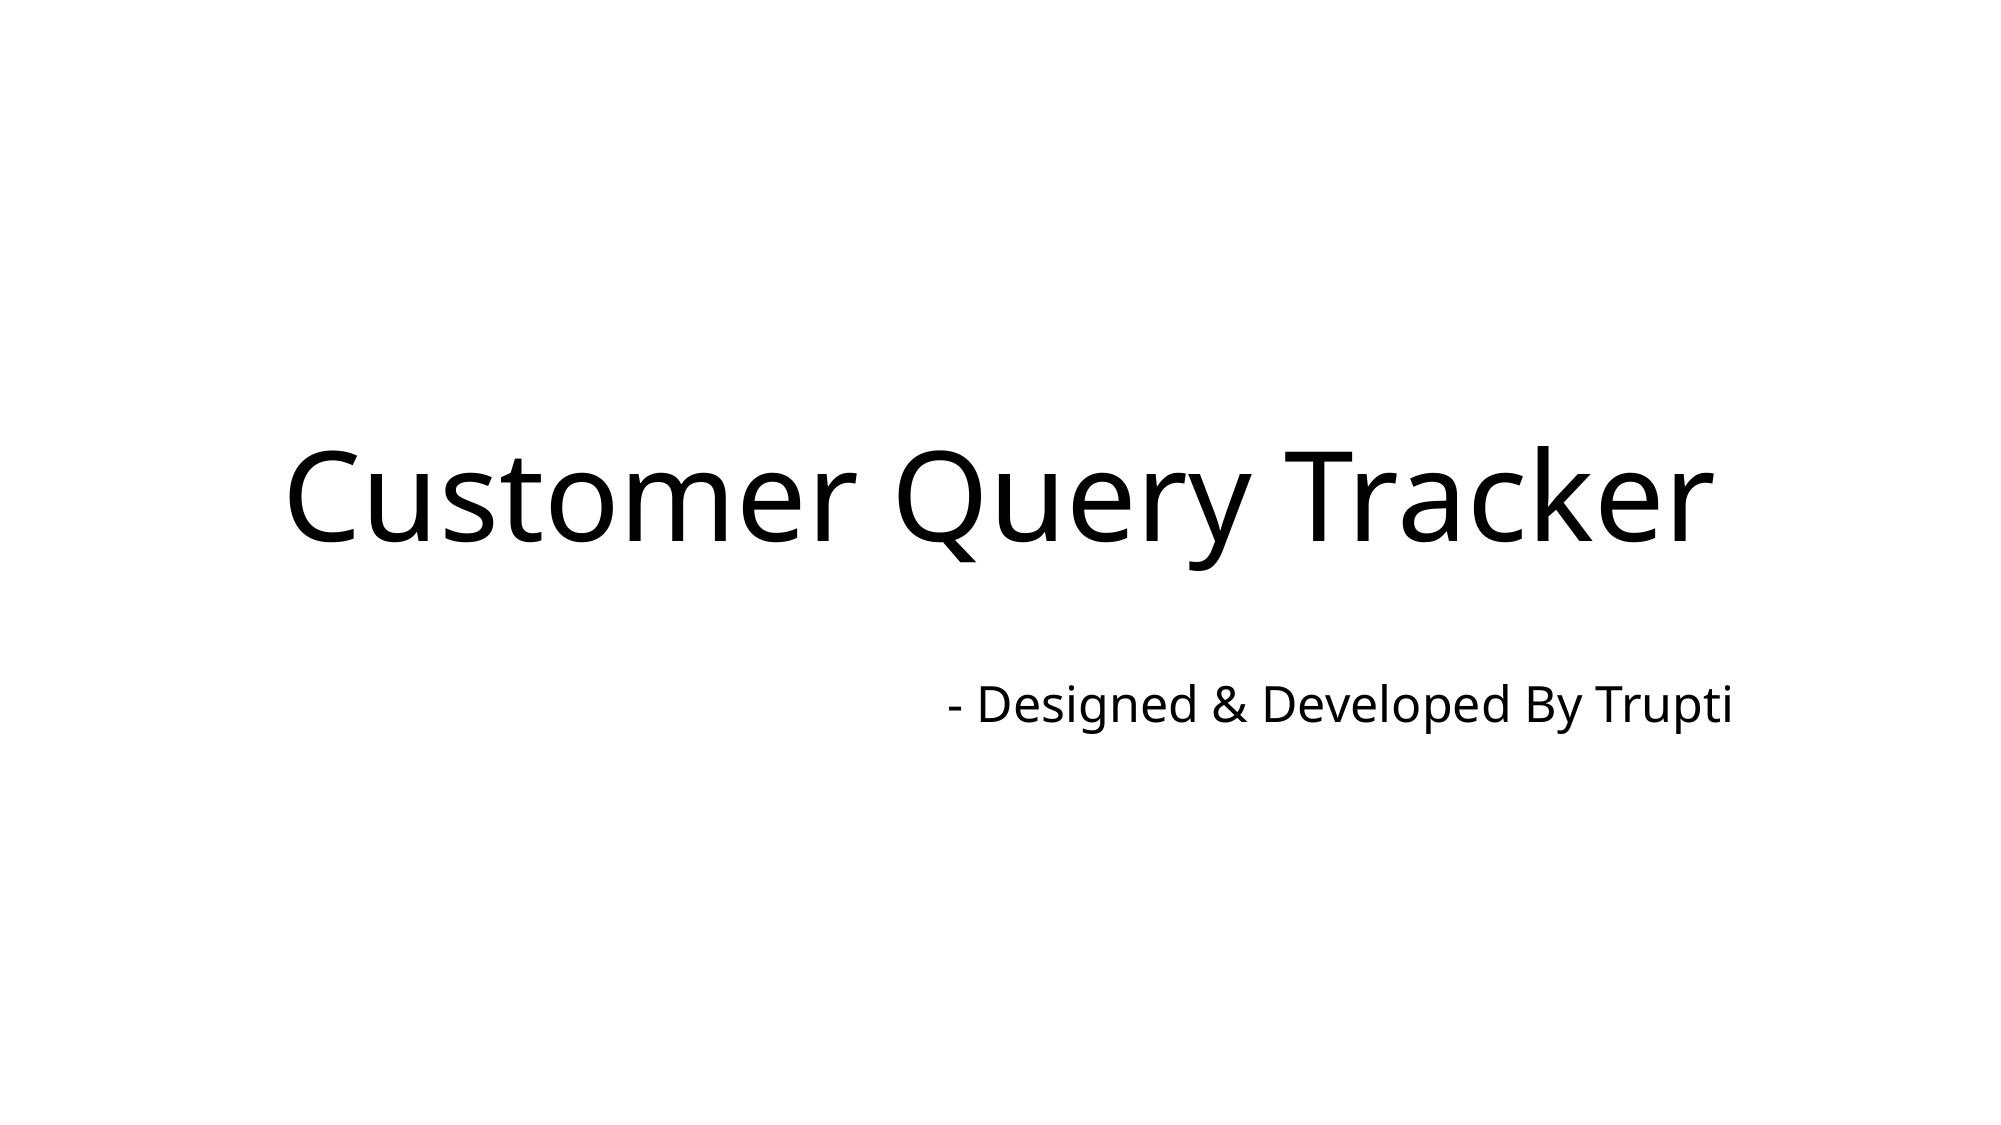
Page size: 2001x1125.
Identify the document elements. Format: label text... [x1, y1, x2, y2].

subtitle - Designed & Developed By Trupti [249, 590, 1750, 863]
title Customer Query Tracker [249, 184, 1750, 576]
